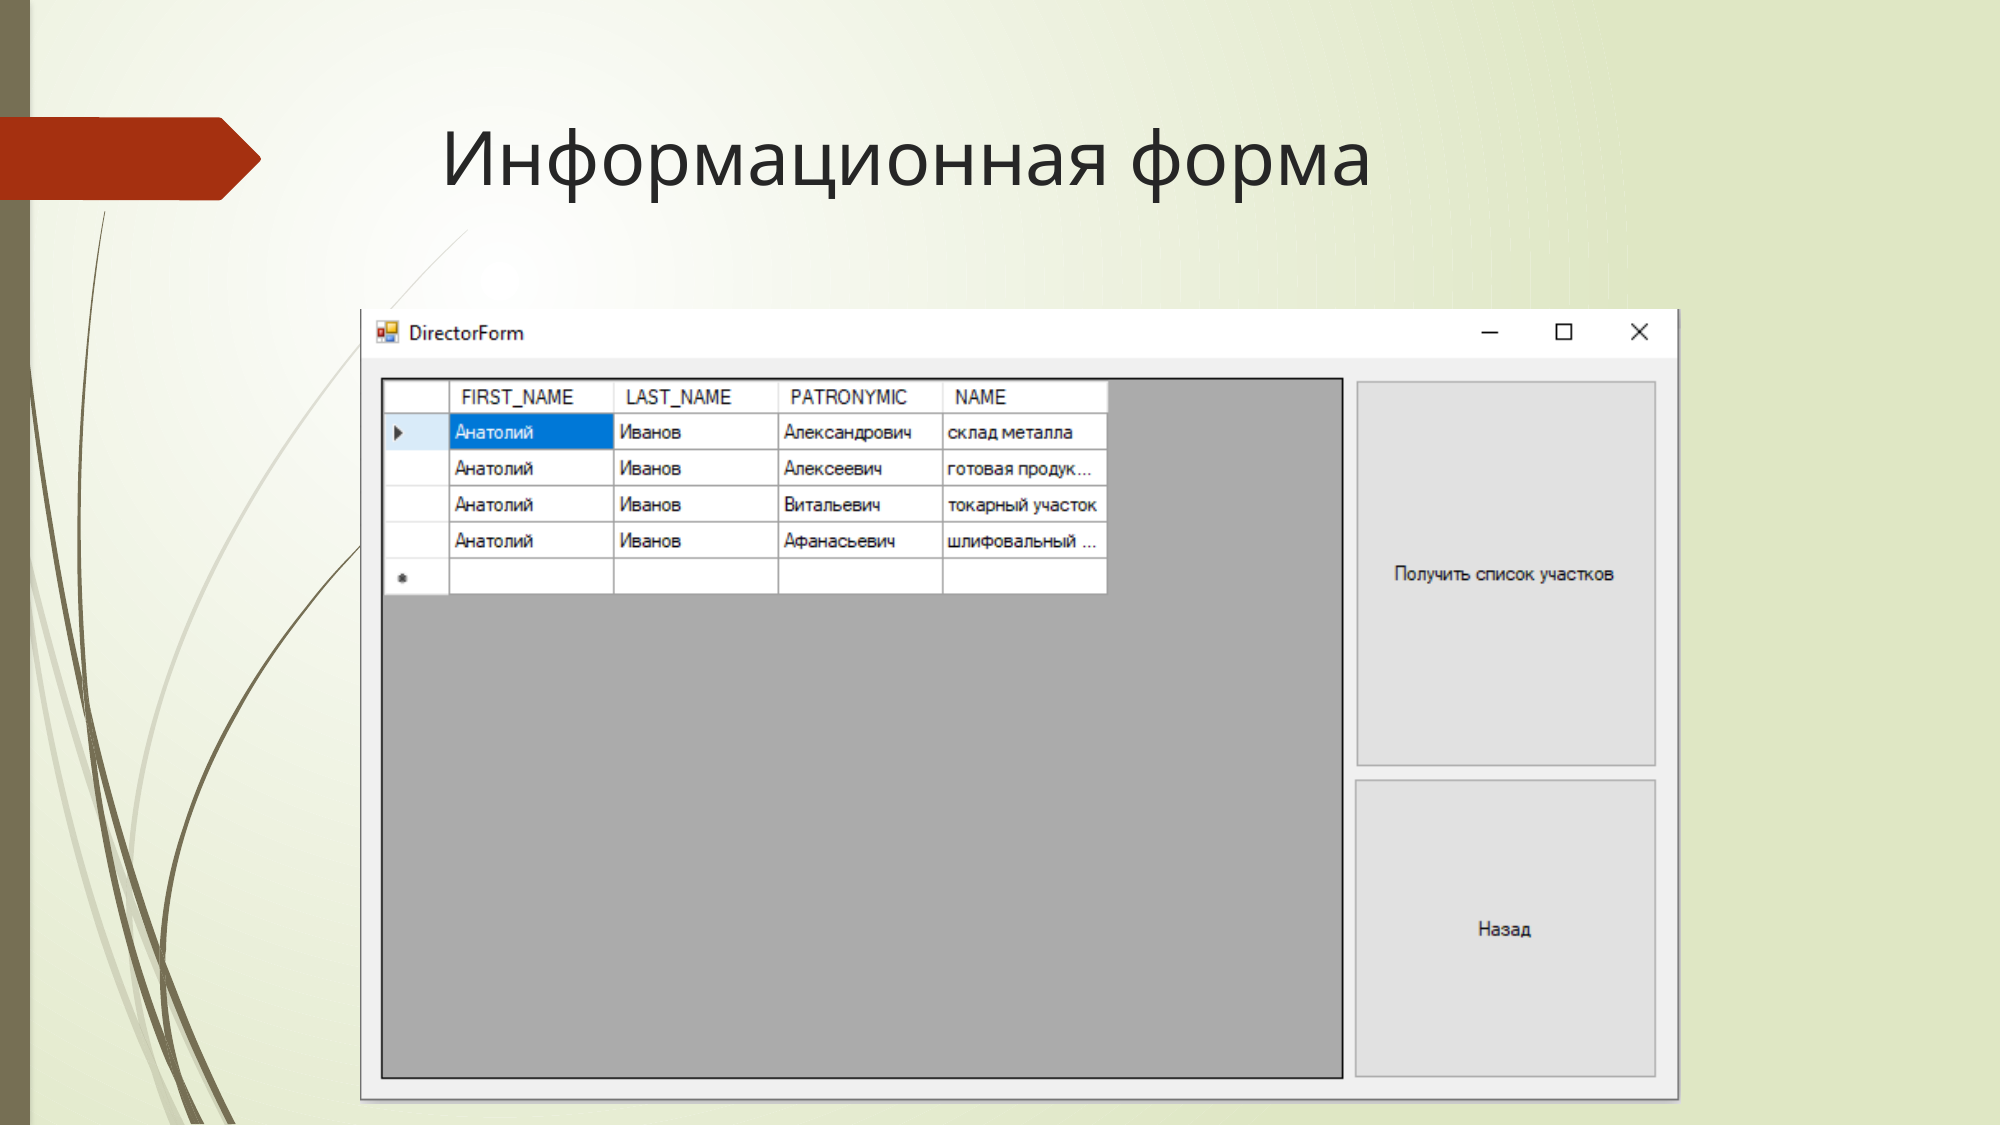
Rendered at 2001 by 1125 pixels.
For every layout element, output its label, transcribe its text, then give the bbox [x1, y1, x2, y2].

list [360, 309, 1681, 1104]
title Информационная форма [425, 102, 1888, 313]
